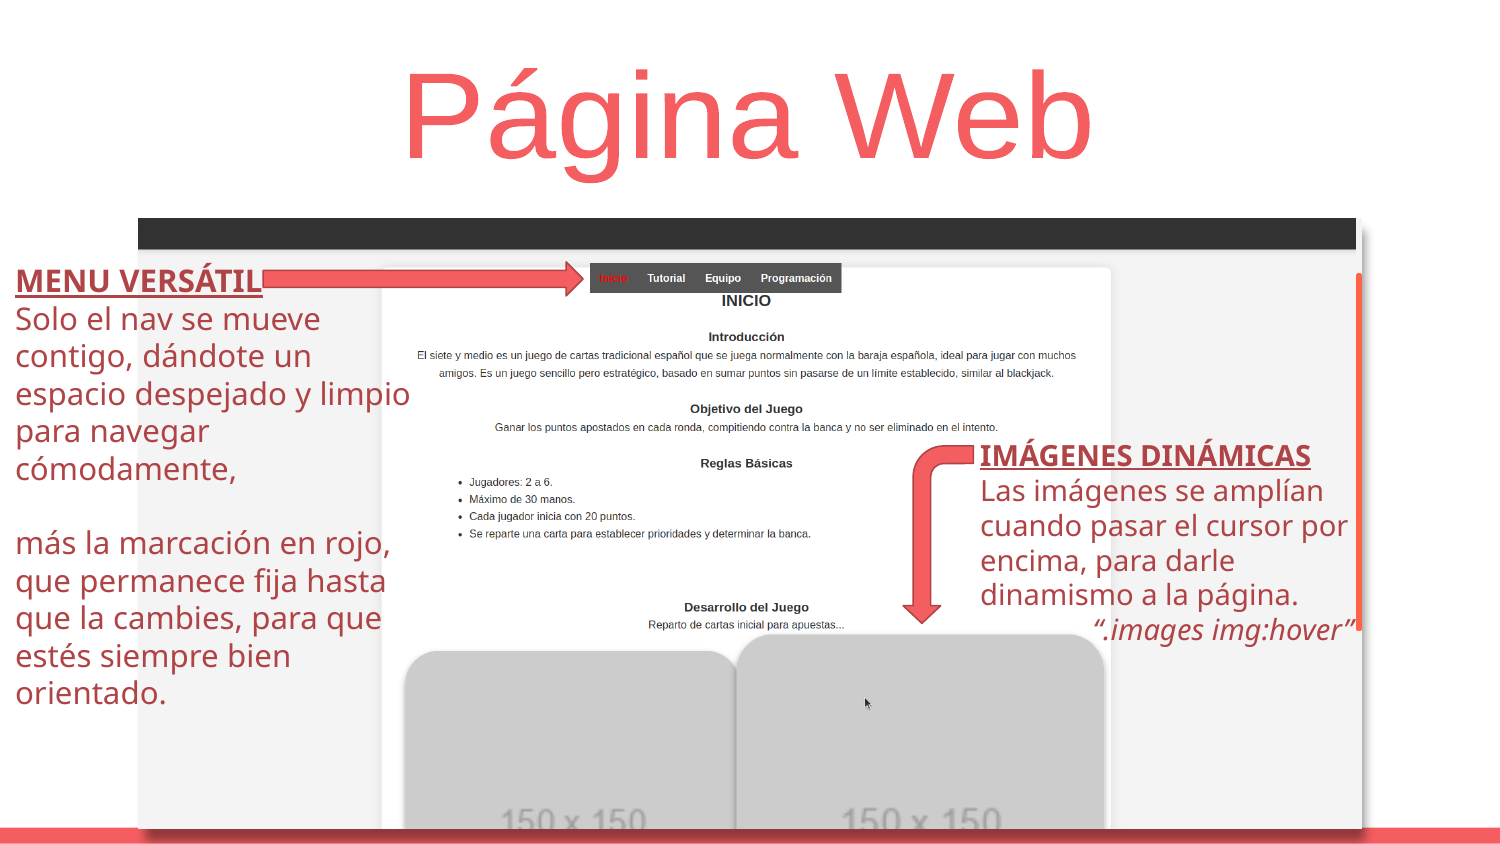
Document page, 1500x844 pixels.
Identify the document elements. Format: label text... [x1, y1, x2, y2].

text_box MENU VERSÁTIL Solo el nav se mueve contigo, dándote un espacio despejado y limpio para navegar cómodamente, más la marcación en rojo, que permanece fija hasta que la cambies, para que estés siempre bien orientado. [0, 246, 133, 761]
text_box IMÁGENES DINÁMICAS Las imágenes se amplían cuando pasar el cursor por encima, para darle dinamismo a la página. “.images img:hover” [1366, 421, 1376, 707]
picture [138, 218, 1362, 829]
